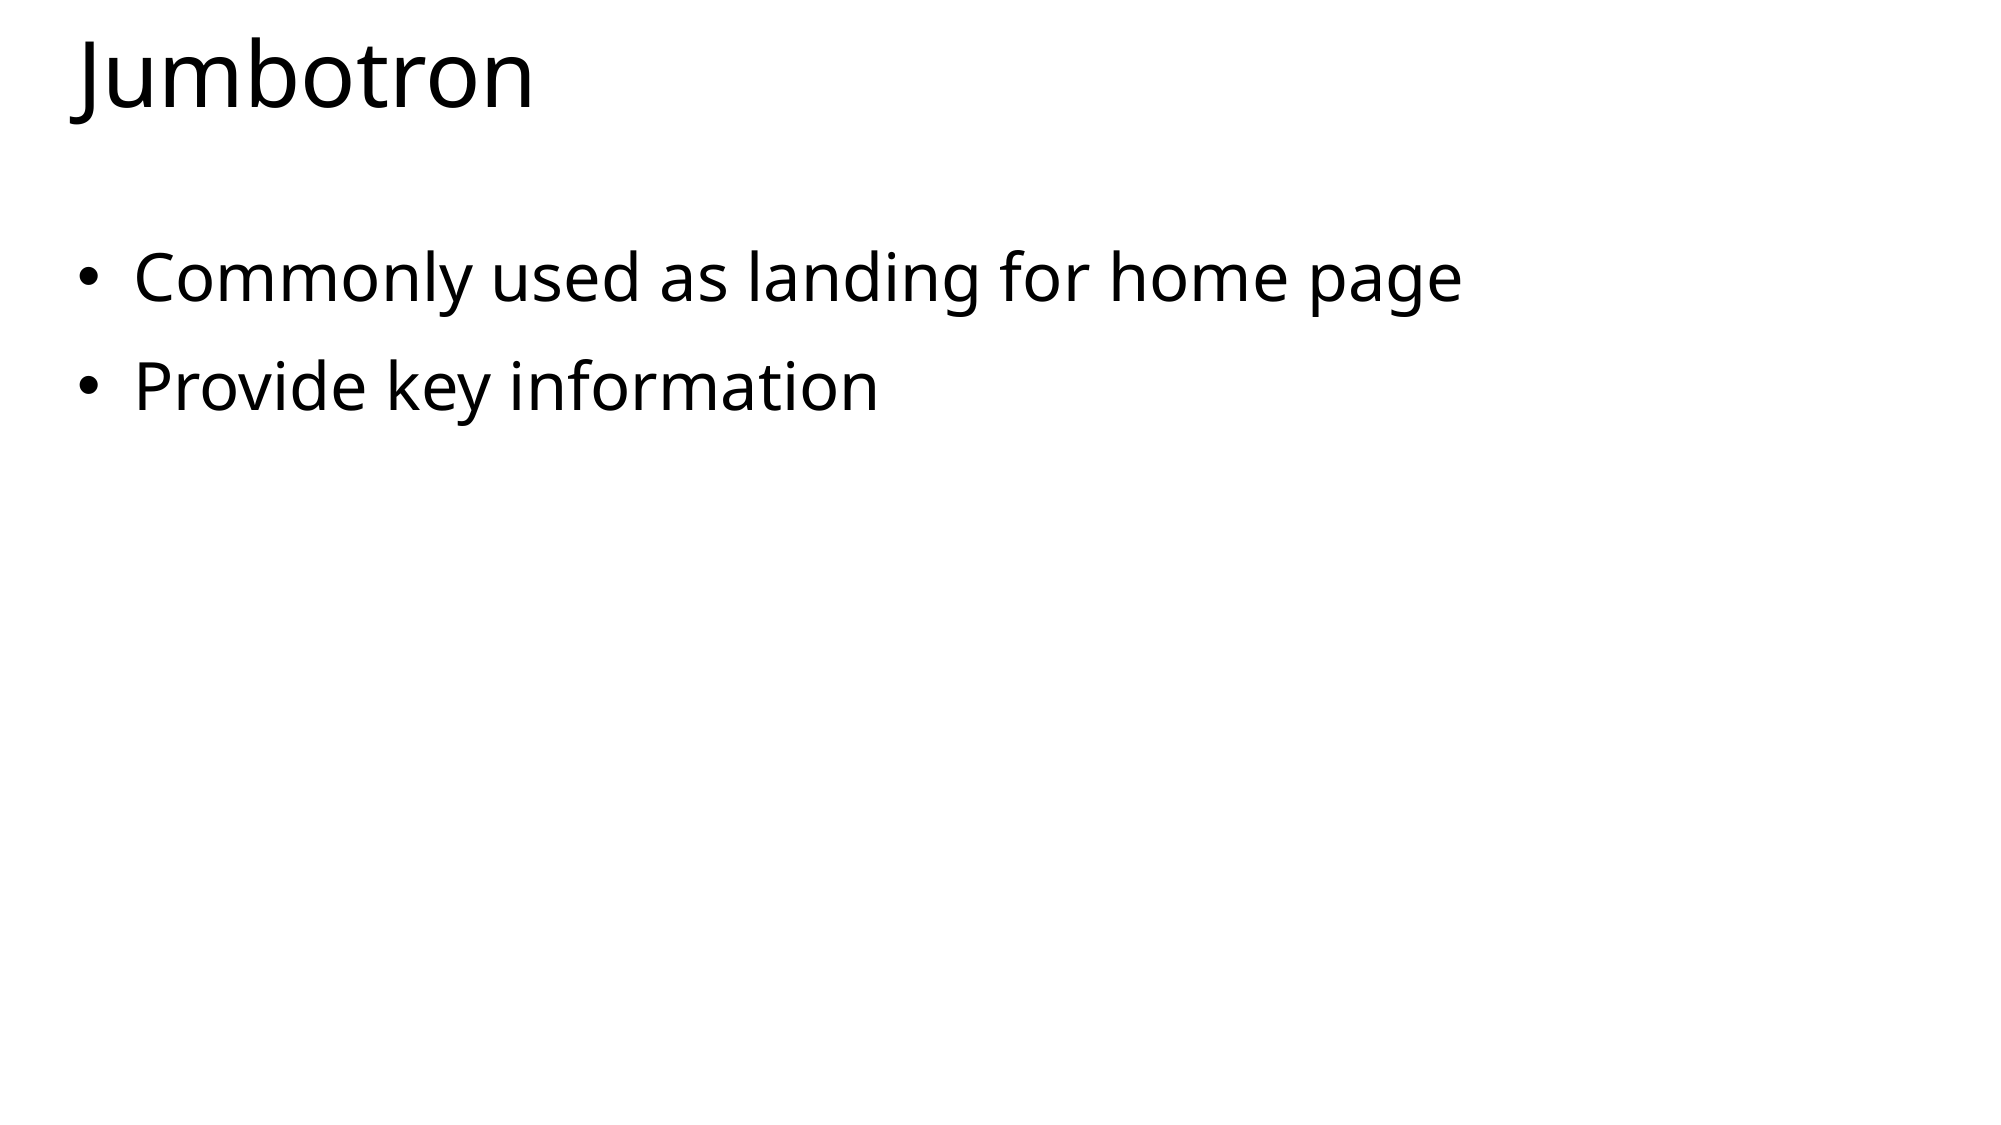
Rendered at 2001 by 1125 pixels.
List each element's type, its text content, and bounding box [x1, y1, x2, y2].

list Commonly used as landing for home page Provide key information [62, 227, 1953, 1096]
title Jumbotron [62, 29, 1953, 205]
